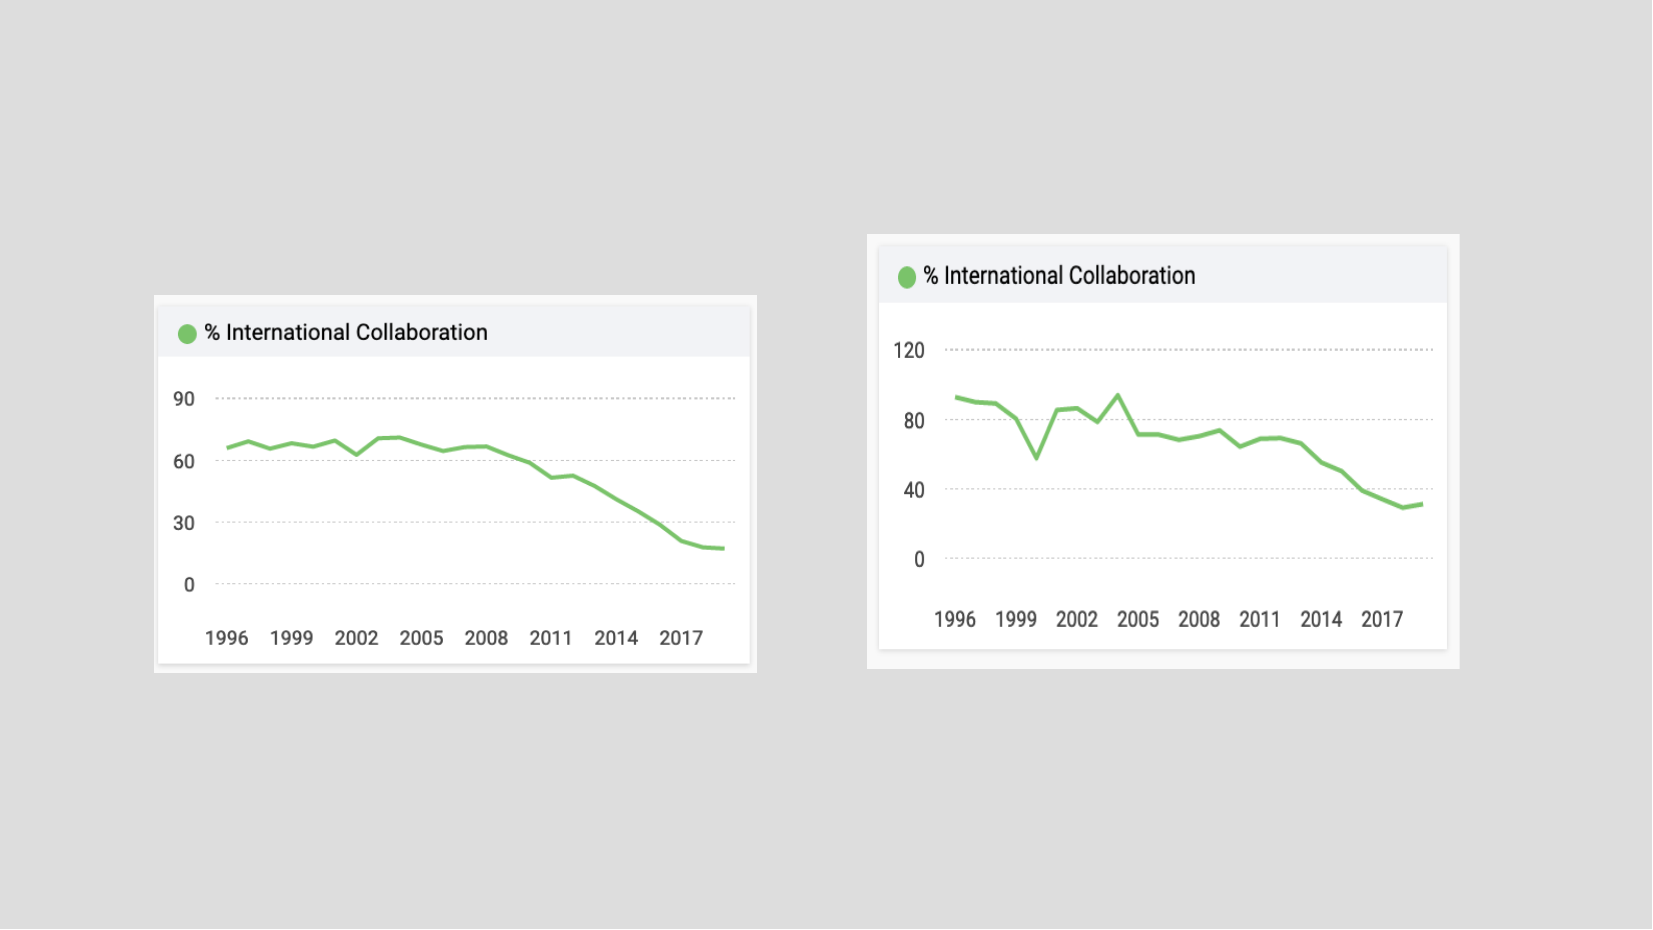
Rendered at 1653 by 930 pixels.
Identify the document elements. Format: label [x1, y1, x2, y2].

picture [866, 234, 1460, 670]
picture [154, 295, 757, 673]
